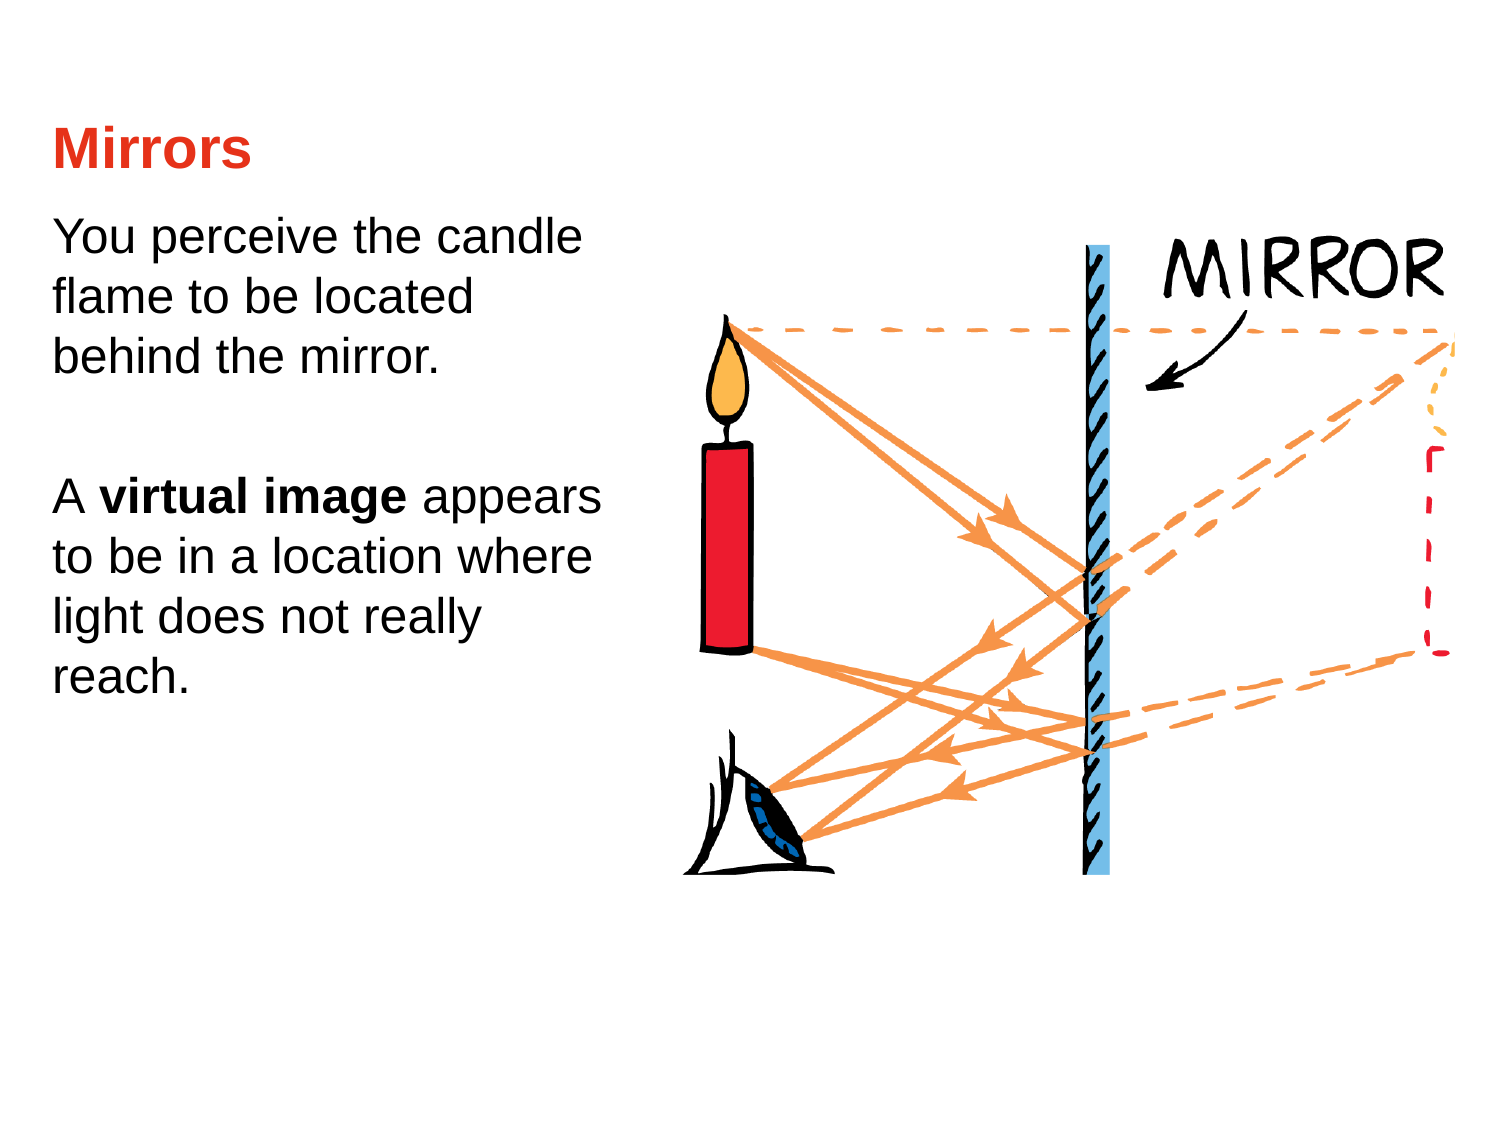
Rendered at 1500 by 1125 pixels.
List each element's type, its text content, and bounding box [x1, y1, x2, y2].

picture [674, 231, 1463, 894]
text_box Mirrors [37, 102, 1463, 188]
text_box You perceive the candle flame to be located behind the mirror. A virtual image appears to be in a location where light does not really reach. [37, 196, 625, 782]
